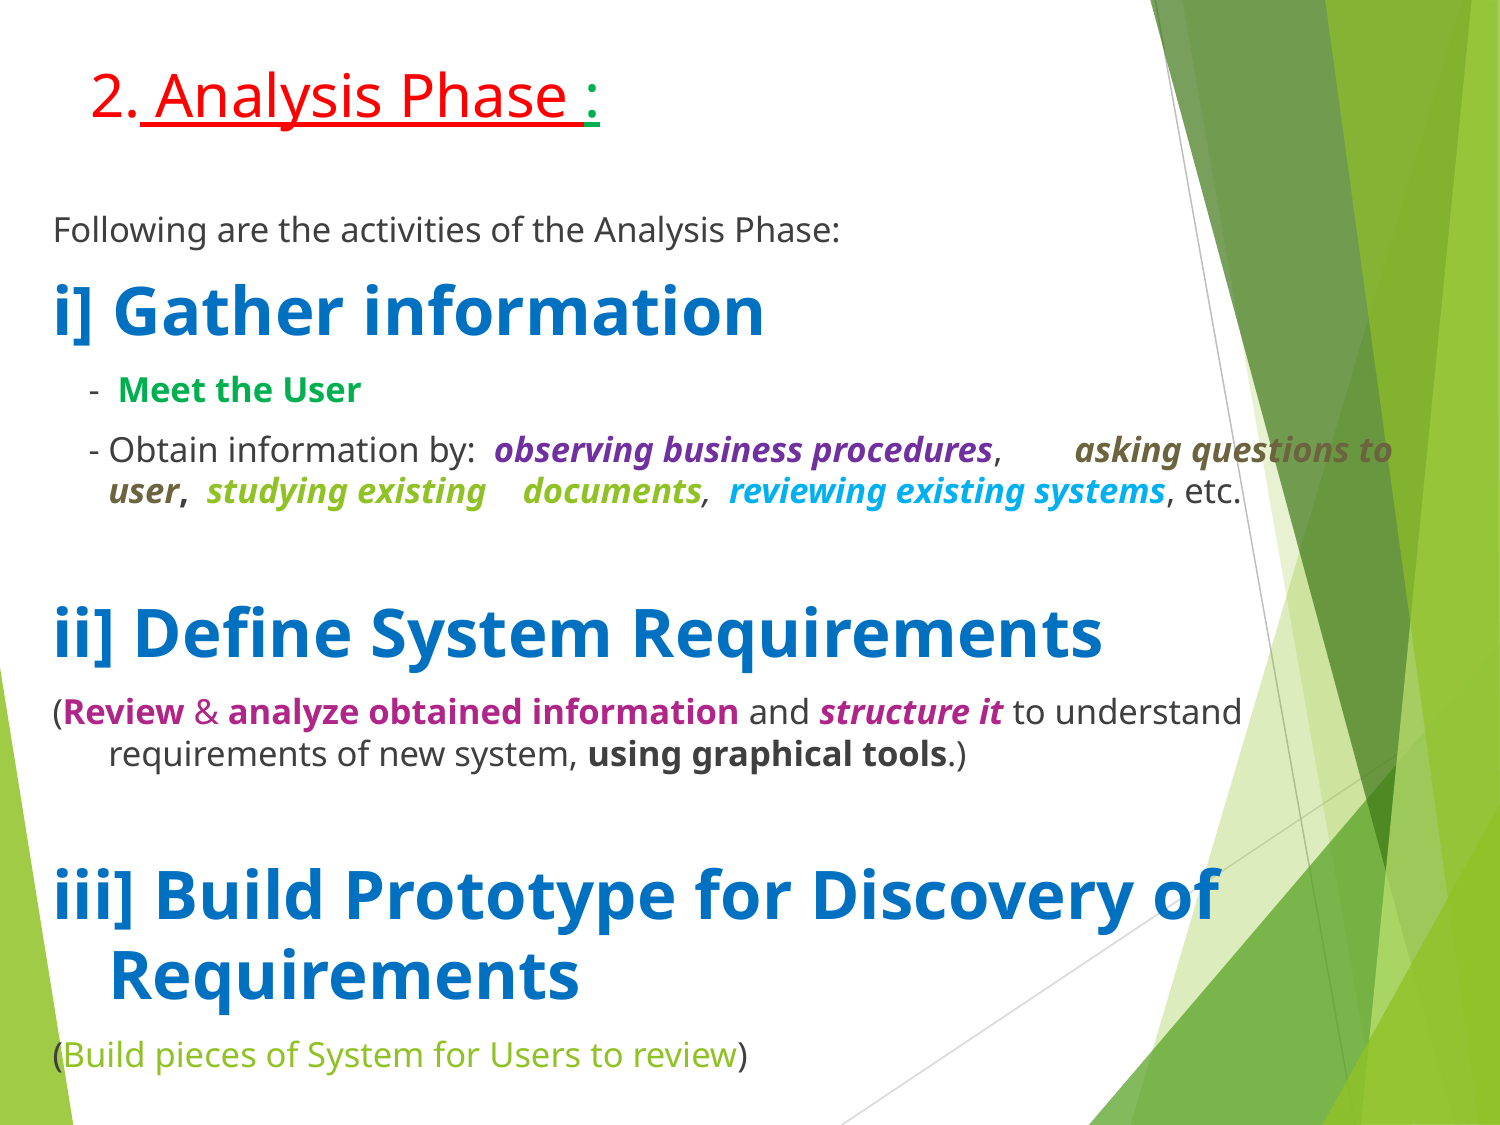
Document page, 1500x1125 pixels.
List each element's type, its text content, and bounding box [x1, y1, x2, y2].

title 2. Analysis Phase : [75, 50, 1425, 138]
list Following are the activities of the Analysis Phase: i] Gather information - Meet the User - Obtain information by: observing business procedures, asking questions to user, studying existing documents, reviewing existing systems, etc. ii] Define System Requirements (Review & analyze obtained information and structure it to understand requirements of new system, using graphical tools.) iii] Build Prototype for Discovery of Requirements (Build pieces of System for Users to review) [37, 200, 1463, 1088]
